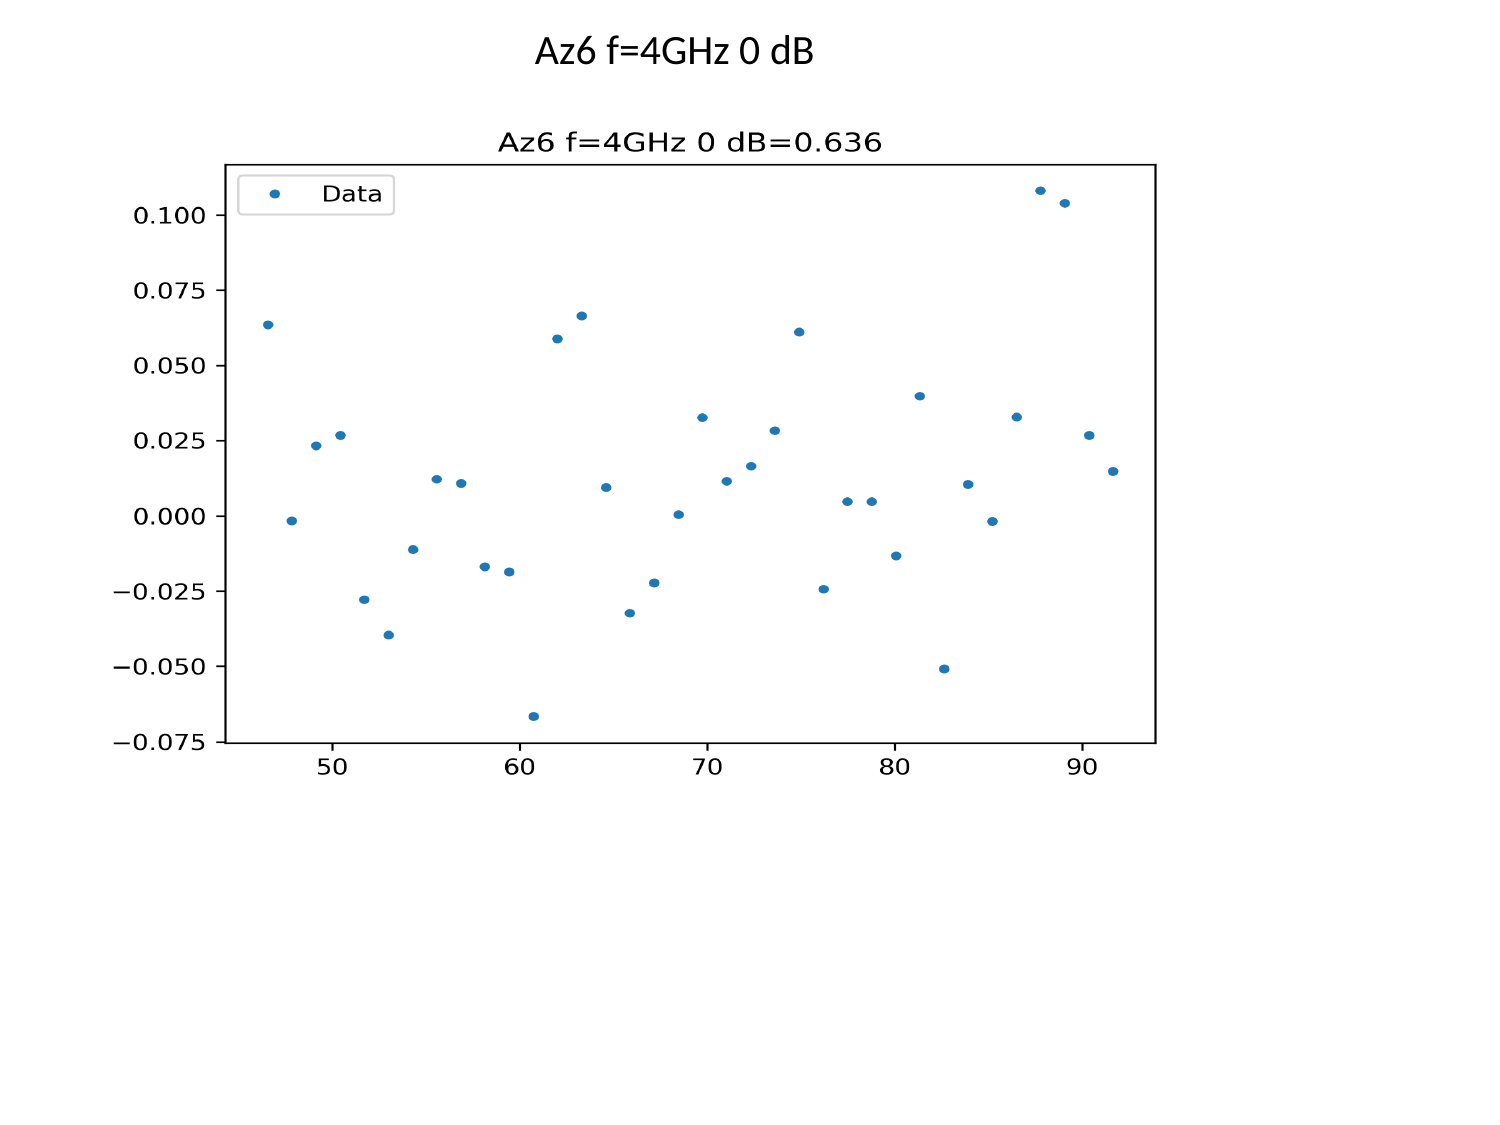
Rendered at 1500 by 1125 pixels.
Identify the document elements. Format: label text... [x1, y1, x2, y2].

text_box Az6 f=4GHz 0 dB [520, 15, 830, 73]
picture [74, 74, 1276, 826]
